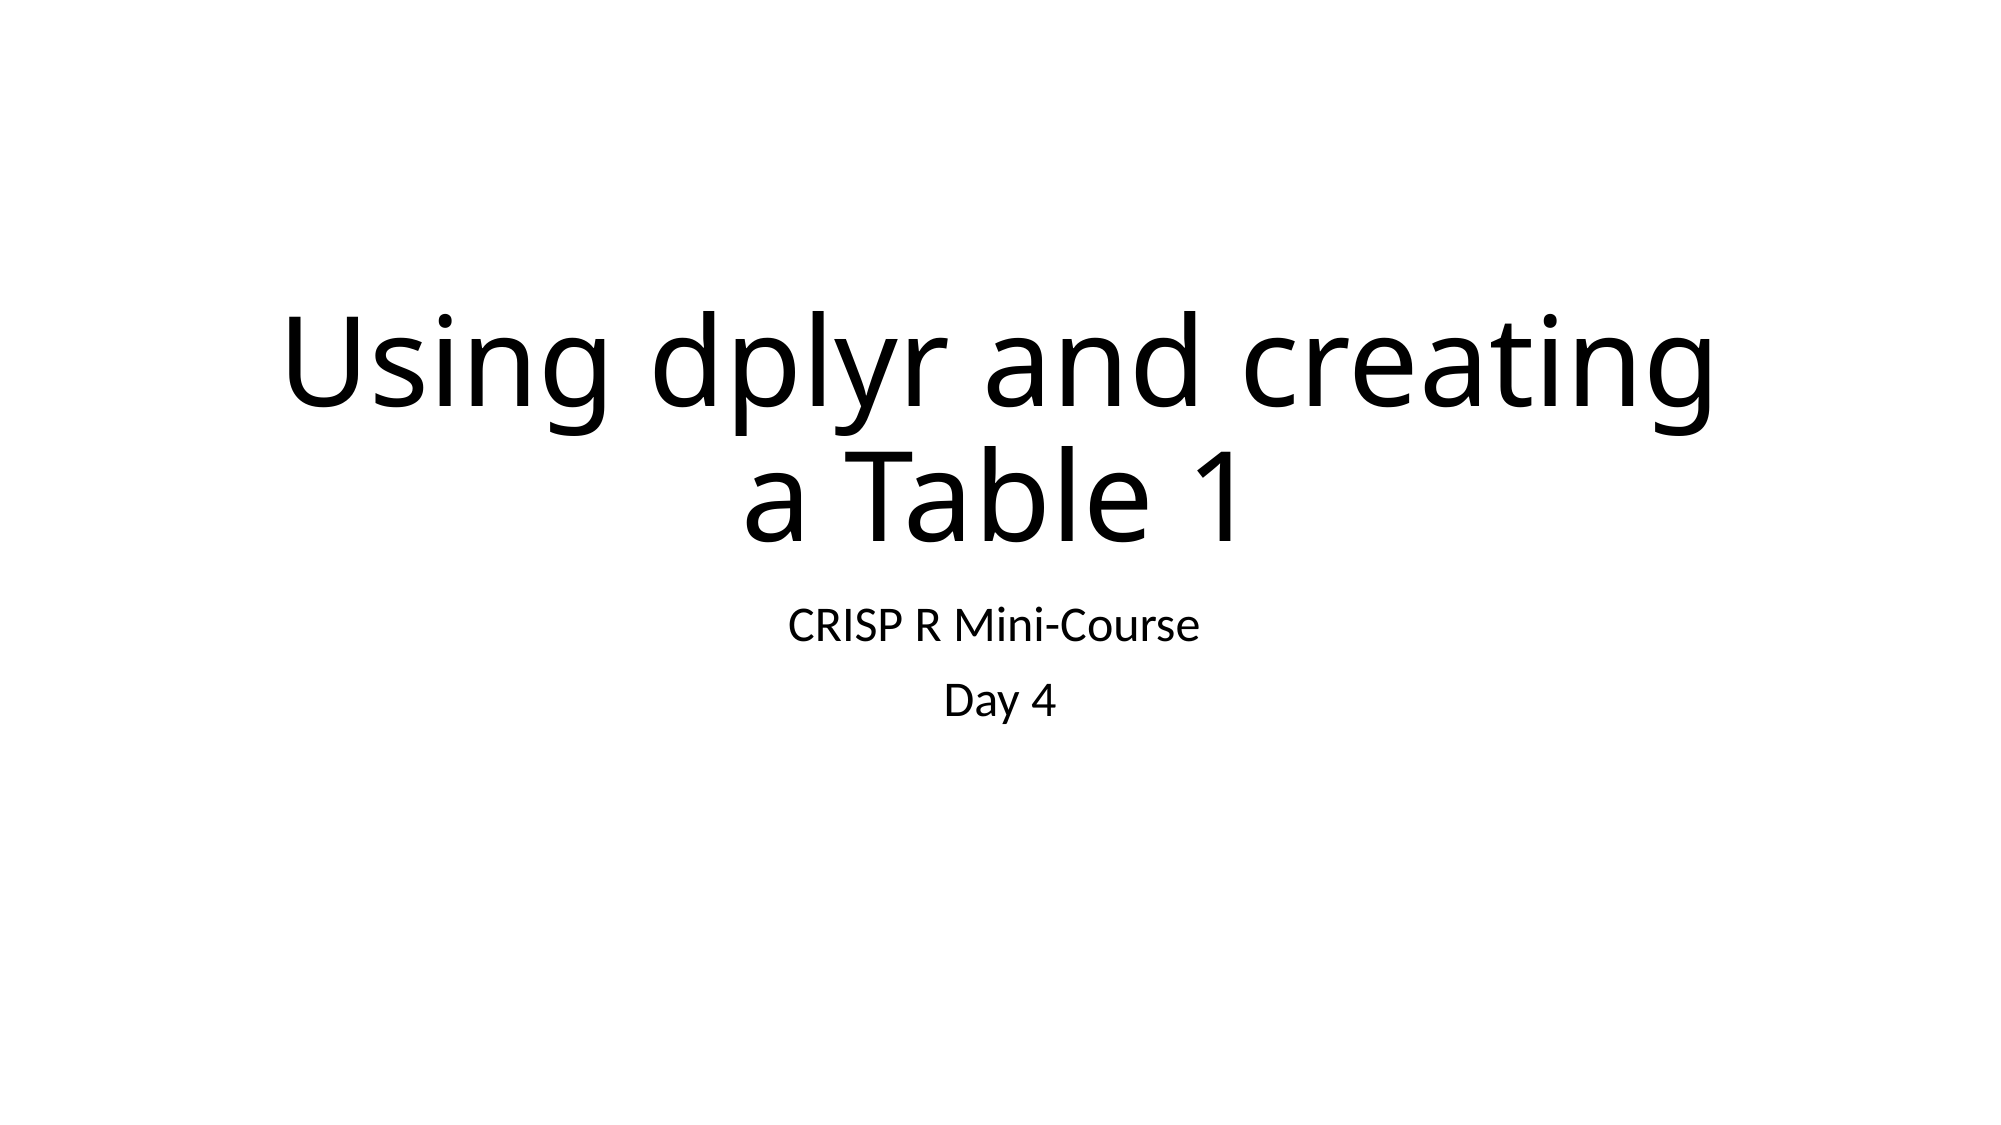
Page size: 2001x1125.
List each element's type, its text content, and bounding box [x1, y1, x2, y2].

subtitle CRISP R Mini-Course Day 4 [249, 590, 1750, 863]
title Using dplyr and creating a Table 1 [249, 184, 1750, 576]
